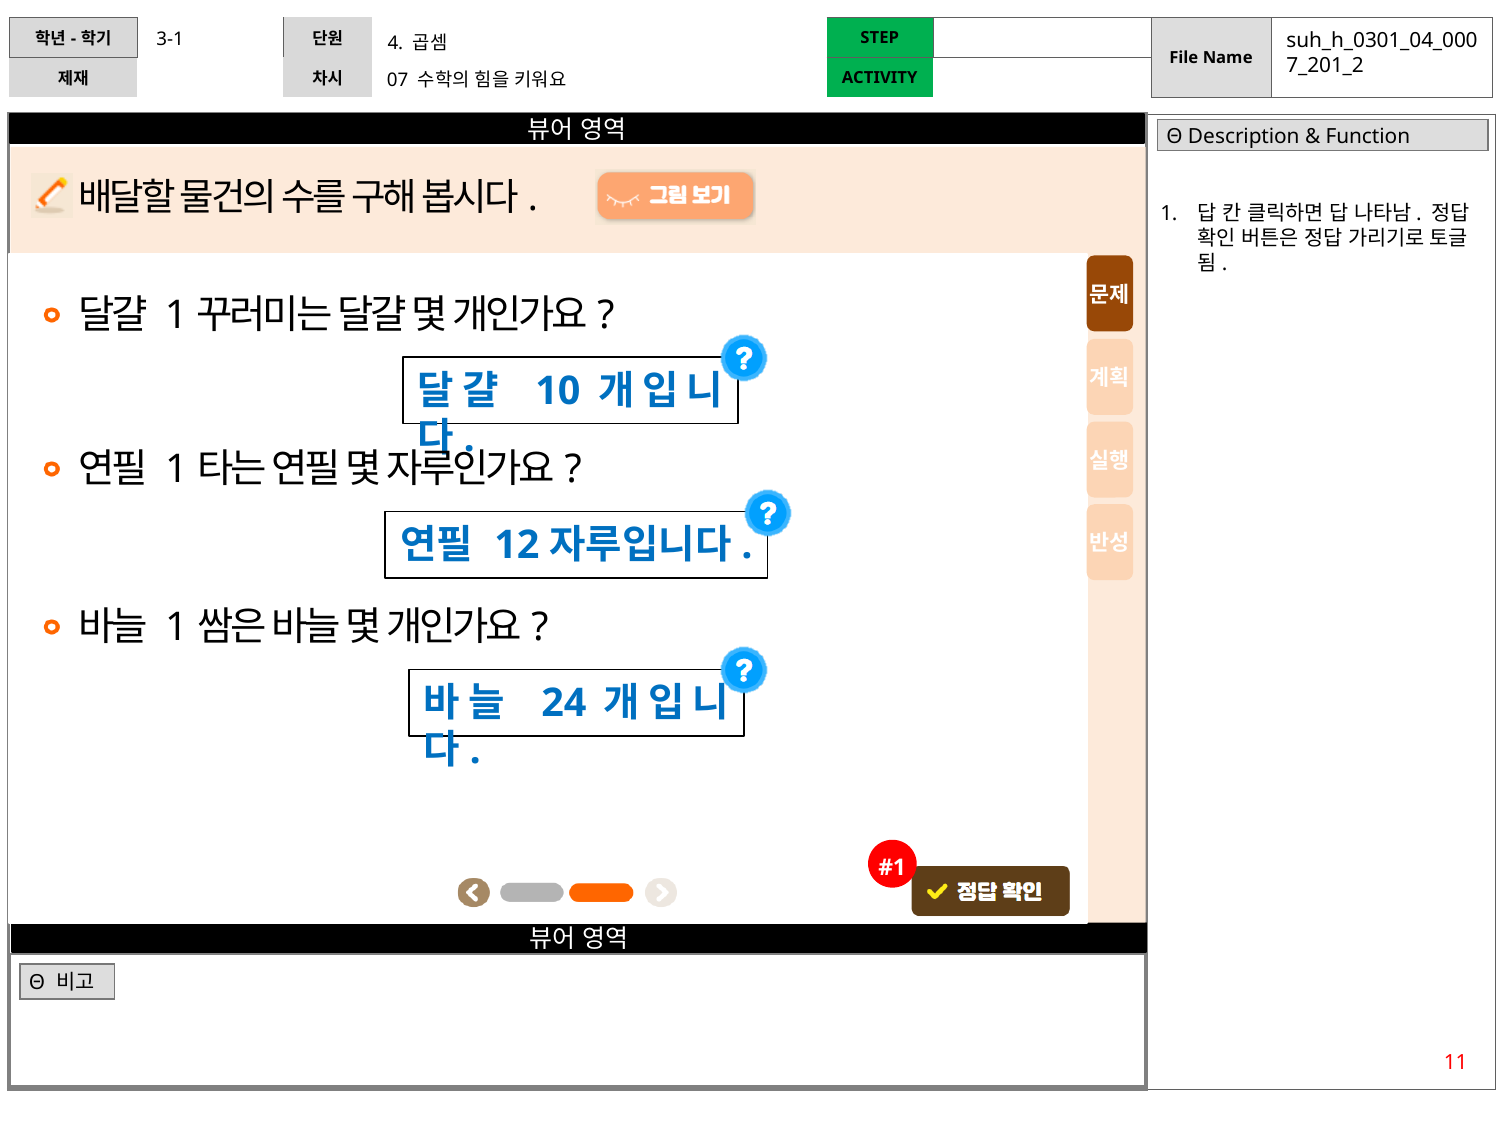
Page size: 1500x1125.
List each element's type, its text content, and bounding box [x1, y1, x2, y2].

picture [714, 641, 774, 701]
text_box 답 칸 클릭하면 답 나타남. 정답 확인 버튼은 정답 가리기로 토글 됨. [1145, 160, 1500, 282]
text_box 바늘 1쌈은 바늘 몇 개인가요? [63, 593, 1072, 656]
picture [595, 169, 757, 225]
text_box 배달할 물건의 수를 구해 봅시다. [63, 165, 1150, 225]
text_box [7, 252, 1089, 925]
text_box 달걀 10개입니다. [402, 357, 739, 424]
picture [40, 615, 61, 637]
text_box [1086, 255, 1134, 581]
text_box 달걀 1꾸러미는 달걀 몇 개인가요? [63, 281, 1072, 344]
text_box 4. 곱셈 [372, 23, 828, 48]
text_box 연필 1타는 연필 몇 자루인가요? [63, 435, 1072, 498]
text_box 연필 12자루입니다. [385, 511, 768, 579]
picture [714, 329, 774, 389]
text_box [454, 875, 680, 909]
text_box suh_h_0301_04_0007_201_2 [1271, 18, 1500, 84]
picture [737, 483, 798, 543]
picture [31, 173, 73, 218]
text_box 바늘 24개입니다. [408, 669, 744, 736]
text_box 3-1 [141, 18, 284, 55]
text_box [1145, 282, 1500, 326]
text_box #1 [865, 837, 919, 890]
table_header Θ Description & Function [1158, 120, 1487, 150]
text_box [9, 145, 1148, 925]
picture [40, 303, 61, 325]
text_box 07 수학의 힘을 키워요 [372, 60, 821, 96]
picture [909, 863, 1072, 918]
picture [40, 458, 61, 480]
